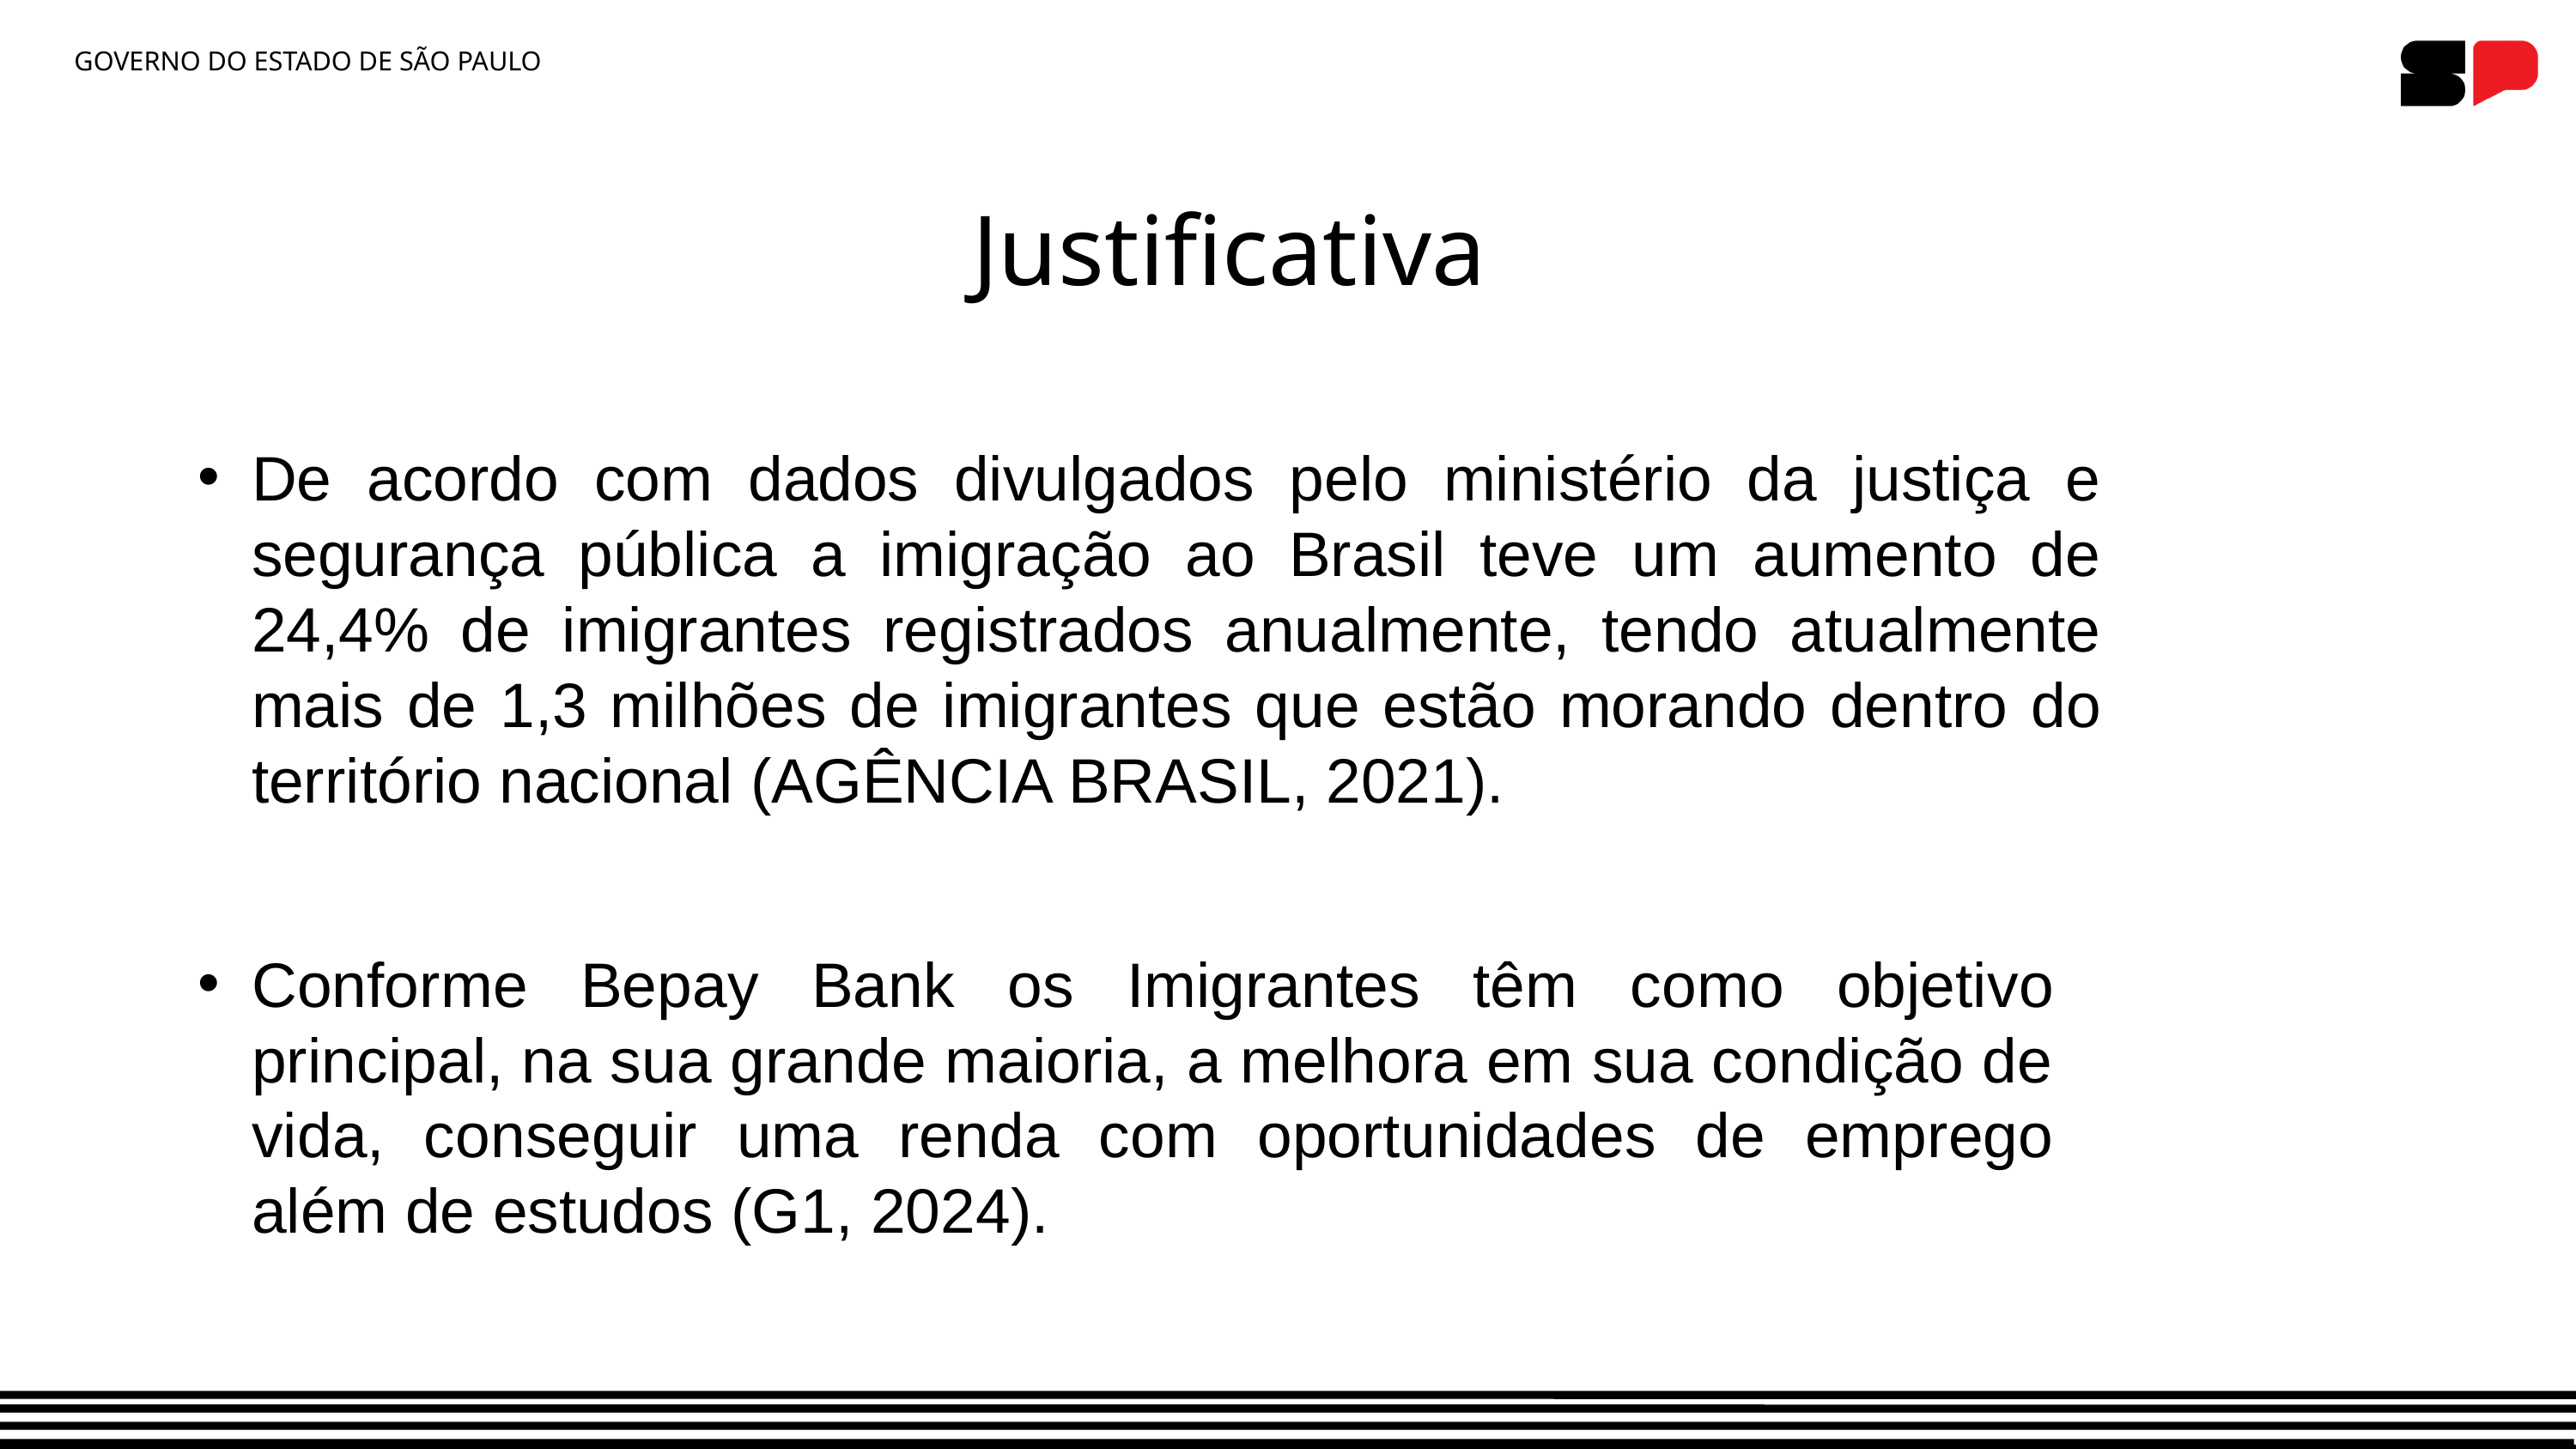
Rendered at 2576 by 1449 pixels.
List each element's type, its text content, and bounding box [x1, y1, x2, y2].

text_box Conforme Bepay Bank os Imigrantes têm como objetivo principal, na sua grande maioria, a melhora em sua condição de vida, conseguir uma renda com oportunidades de emprego além de estudos (G1, 2024). [144, 943, 2058, 1246]
text_box GOVERNO DO ESTADO DE SÃO PAULO [51, 39, 571, 76]
text_box [2391, 23, 2546, 113]
text_box Justificativa [972, 189, 1604, 306]
text_box De acordo com dados divulgados pelo ministério da justiça e segurança pública a imigração ao Brasil teve um aumento de 24,4% de imigrantes registrados anualmente, tendo atualmente mais de 1,3 milhões de imigrantes que estão morando dentro do território nacional (AGÊNCIA BRASIL, 2021). [144, 438, 2102, 815]
